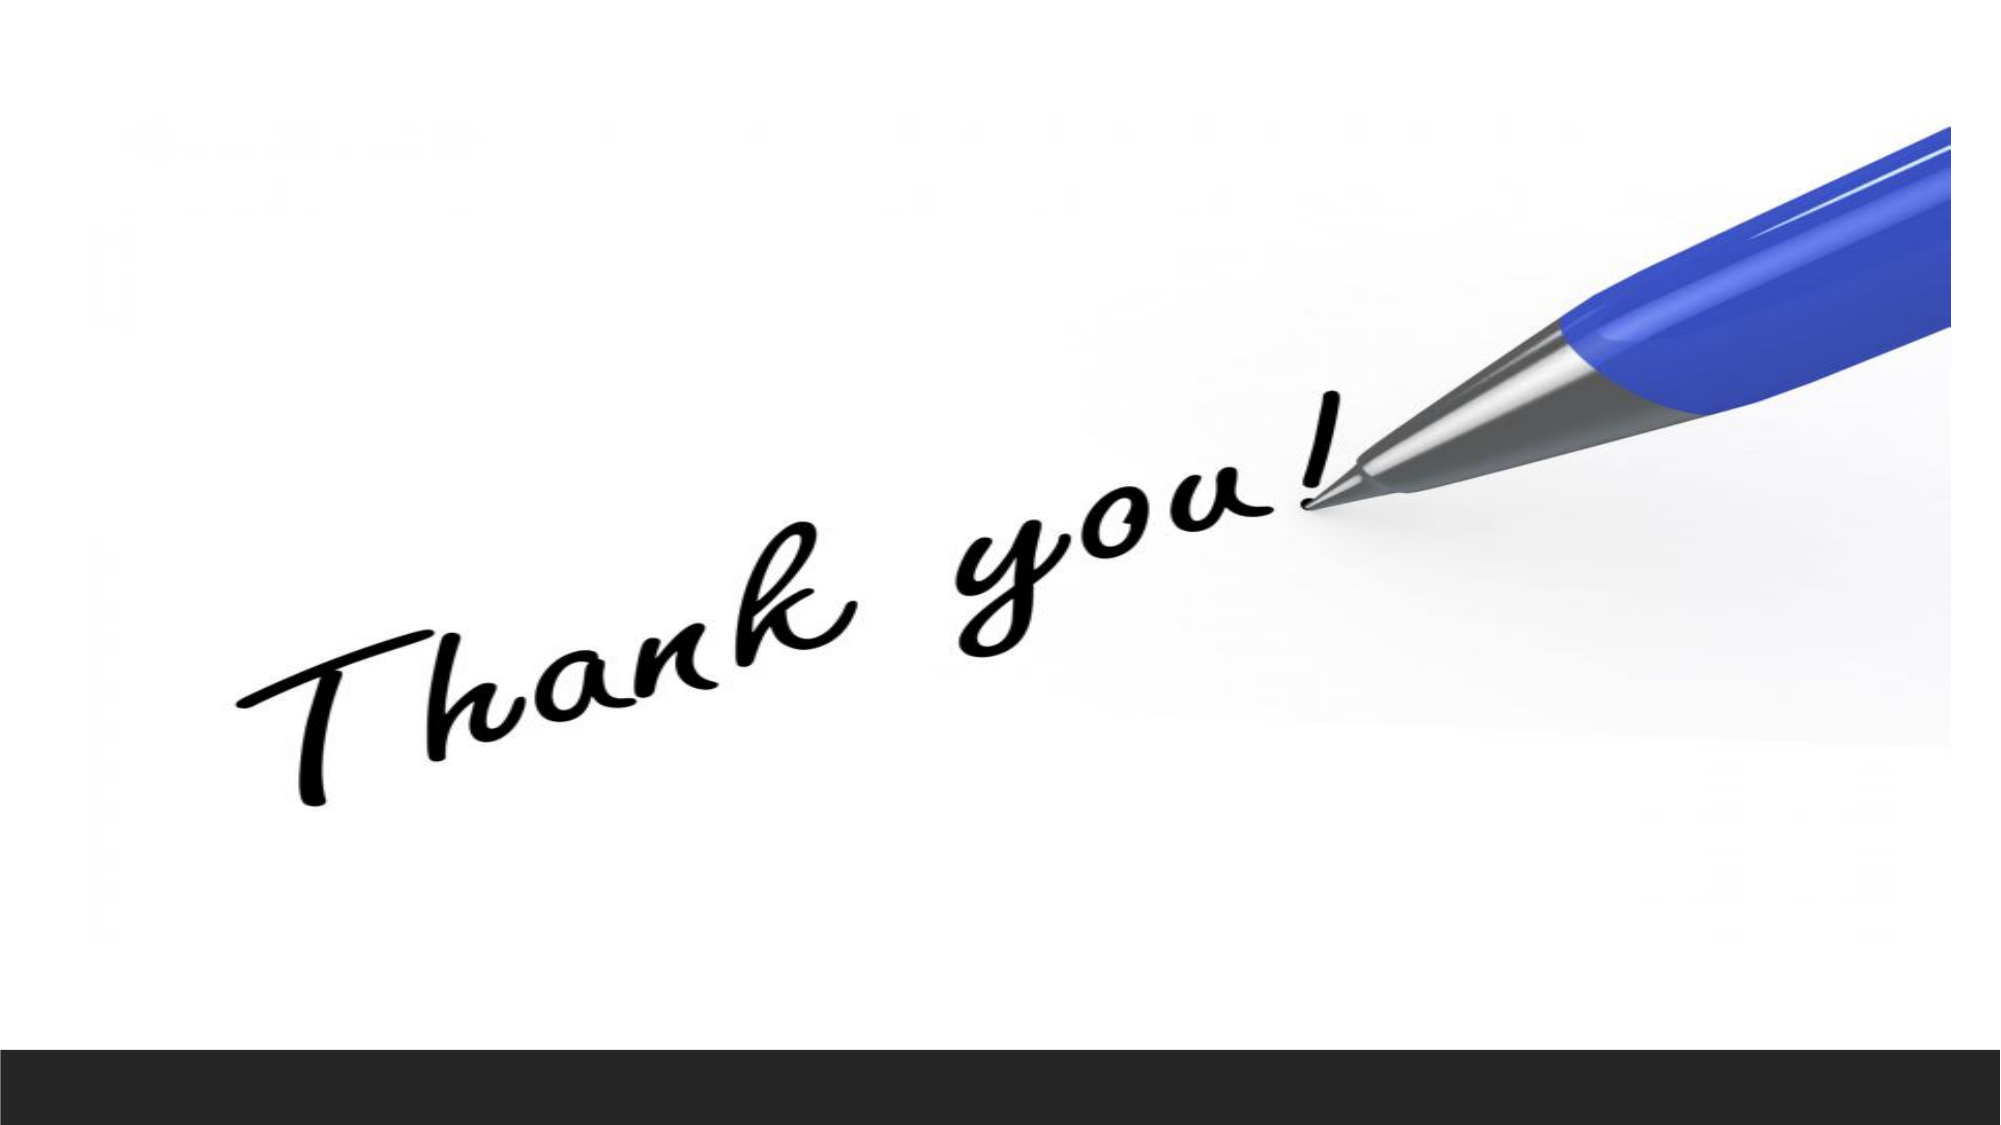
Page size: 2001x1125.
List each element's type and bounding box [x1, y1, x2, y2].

picture [88, 115, 1951, 940]
